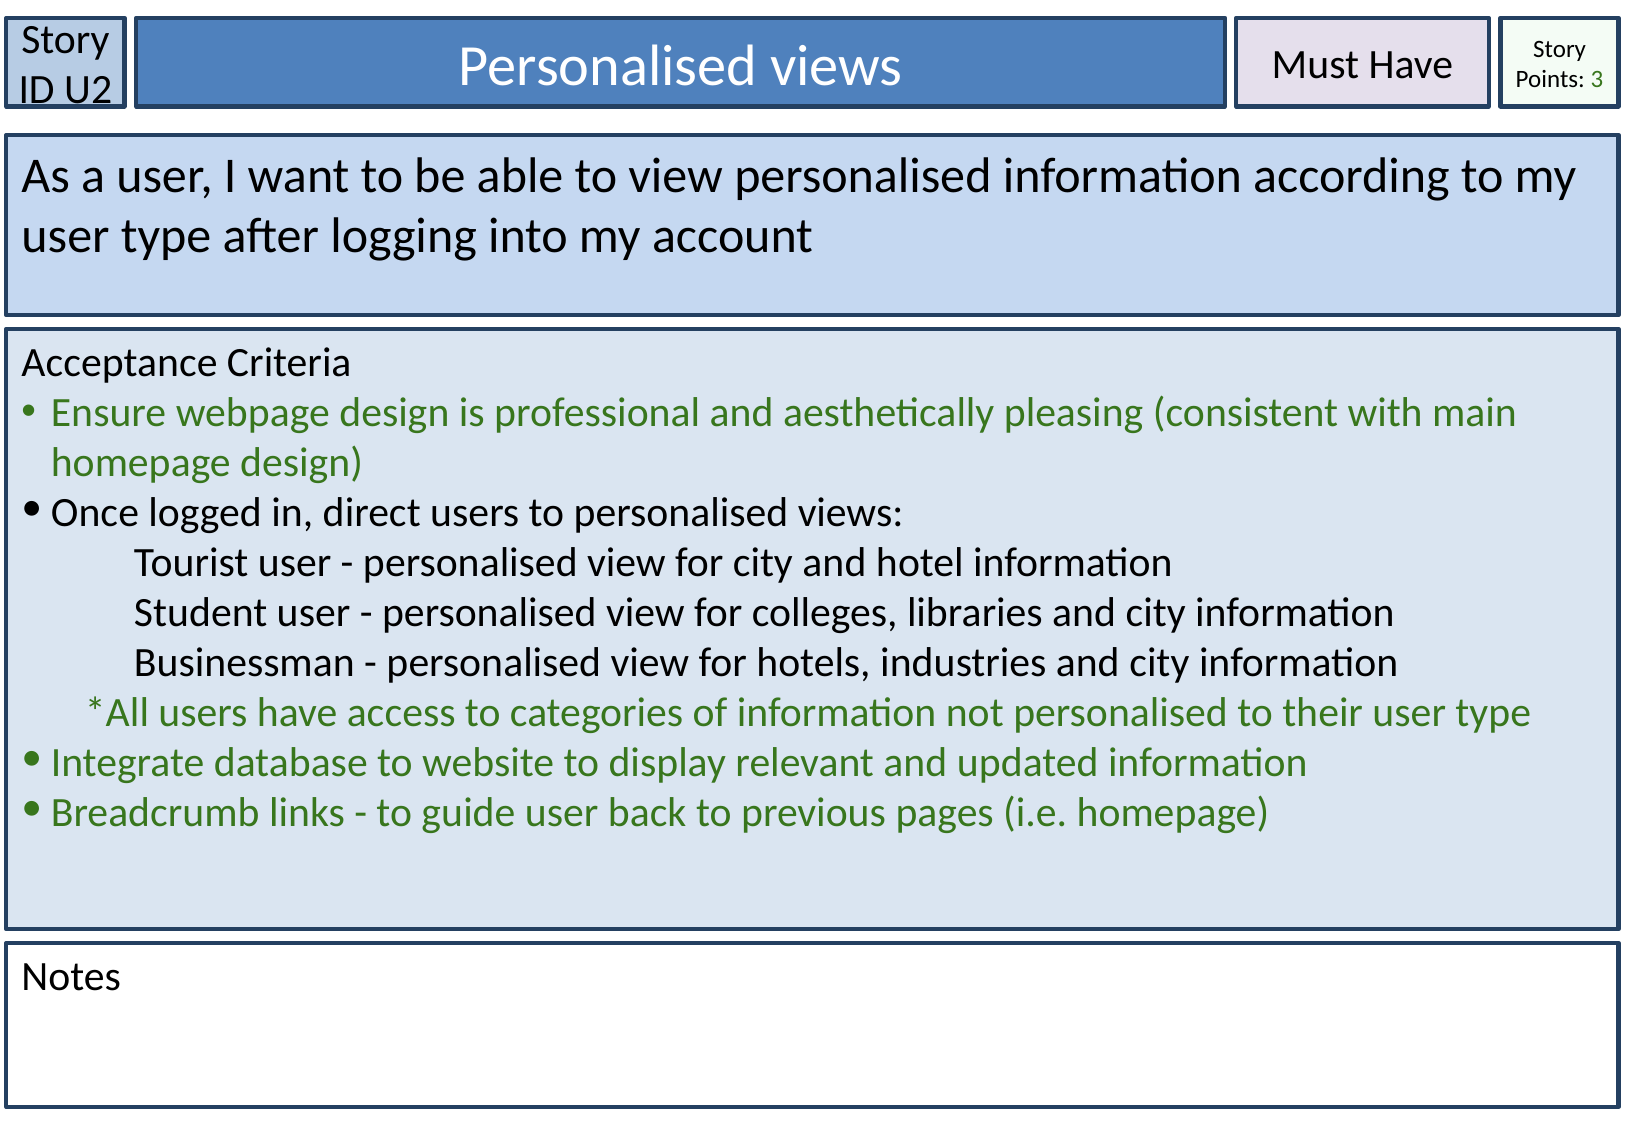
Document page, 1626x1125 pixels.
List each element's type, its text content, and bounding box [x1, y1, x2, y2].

text_box Story ID U2 [6, 17, 125, 107]
text_box Acceptance Criteria Ensure webpage design is professional and aesthetically pleasing (consistent with main homepage design) Once logged in, direct users to personalised views: Tourist user - personalised view for city and hotel information Student user - personalised view for colleges, libraries and city information Businessman - personalised view for hotels, industries and city information *All users have access to categories of information not personalised to their user type Integrate database to website to display relevant and updated information Breadcrumb links - to guide user back to previous pages (i.e. homepage) [6, 328, 1619, 930]
text_box Notes [6, 942, 1619, 1107]
text_box Personalised views [136, 17, 1225, 107]
text_box Must Have [1236, 17, 1489, 107]
text_box As a user, I want to be able to view personalised information according to my user type after logging into my account [6, 134, 1619, 316]
text_box Story Points: 3 [1500, 17, 1619, 107]
